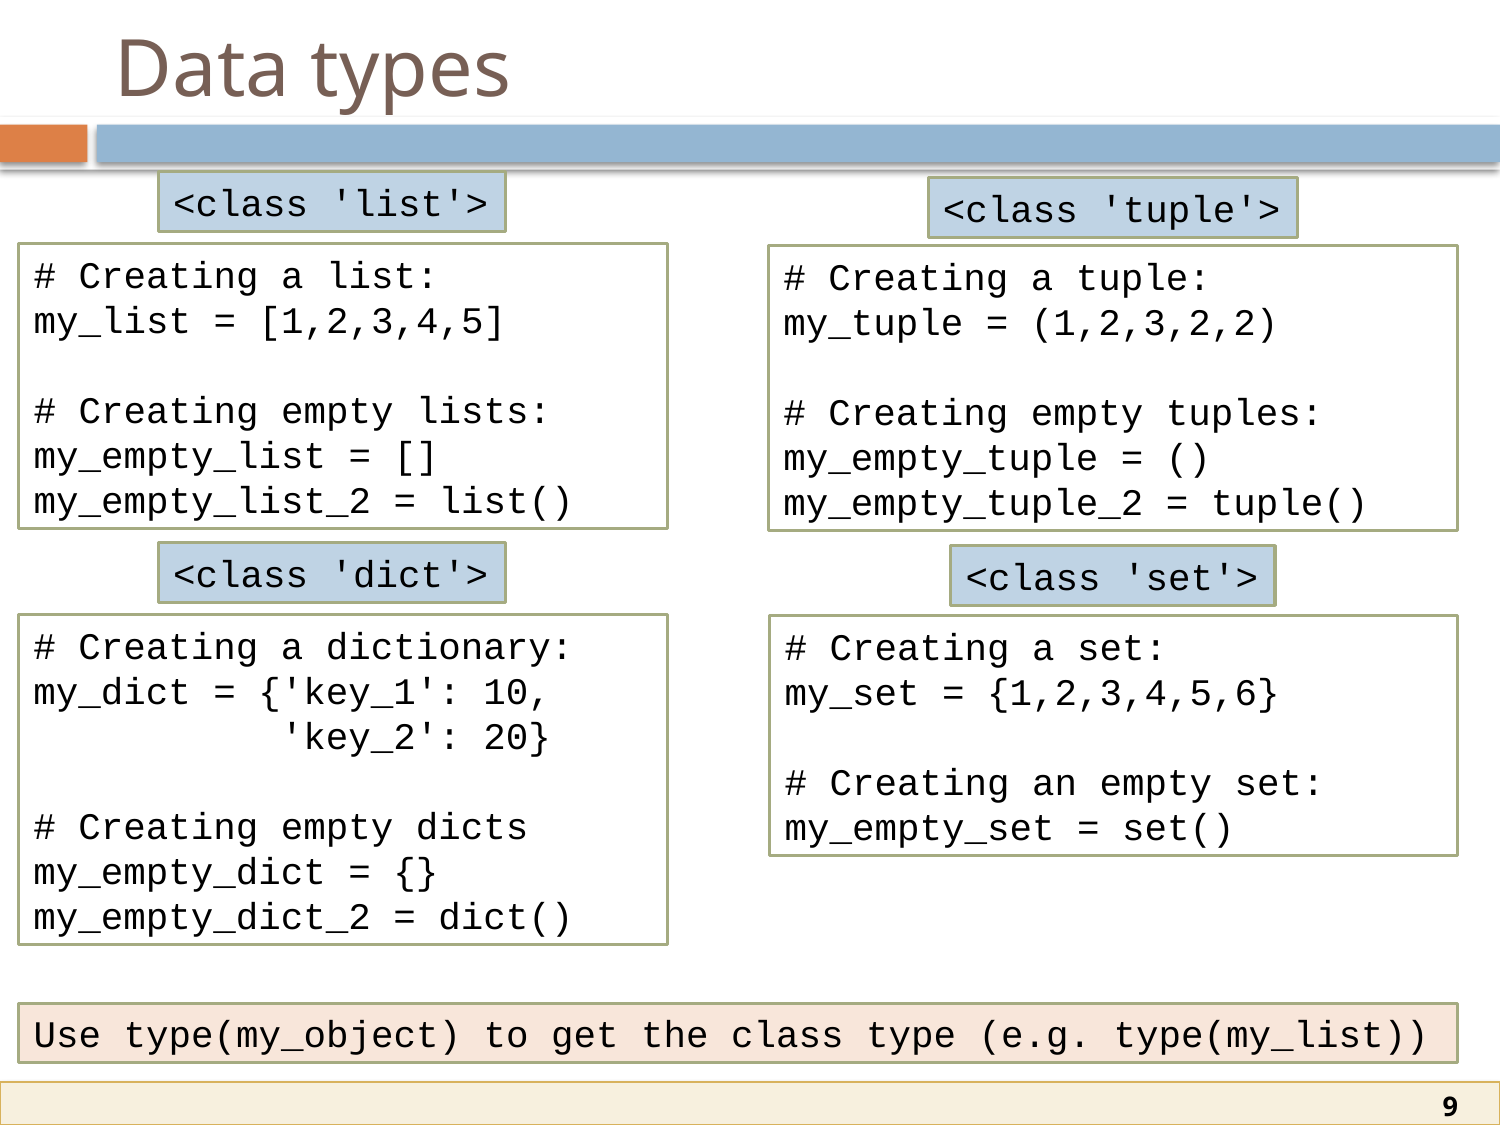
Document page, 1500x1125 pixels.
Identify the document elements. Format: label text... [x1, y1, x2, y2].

text_box Use type(my_object) to get the class type (e.g. type(my_list)) [17, 1002, 1459, 1064]
text_box # Creating a dictionary: my_dict = {'key_1': 10, 'key_2': 20} # Creating empty dicts my_empty_dict = {} my_empty_dict_2 = dict() [17, 613, 669, 946]
text_box <class 'set'> [949, 544, 1277, 607]
text_box # Creating a set: my_set = {1,2,3,4,5,6} # Creating an empty set: my_empty_set = set() [768, 614, 1459, 857]
text_box <class 'tuple'> [927, 176, 1299, 239]
text_box <class 'dict'> [157, 541, 507, 604]
text_box # Creating a tuple: my_tuple = (1,2,3,2,2) # Creating empty tuples: my_empty_tuple = () my_empty_tuple_2 = tuple() [767, 244, 1459, 532]
text_box # Creating a list: my_list = [1,2,3,4,5] # Creating empty lists: my_empty_list = [] my_empty_list_2 = list() [17, 242, 669, 530]
slide_number 9 [1400, 1082, 1500, 1125]
text_box <class 'list'> [157, 170, 507, 233]
title Data types [99, 0, 1438, 129]
